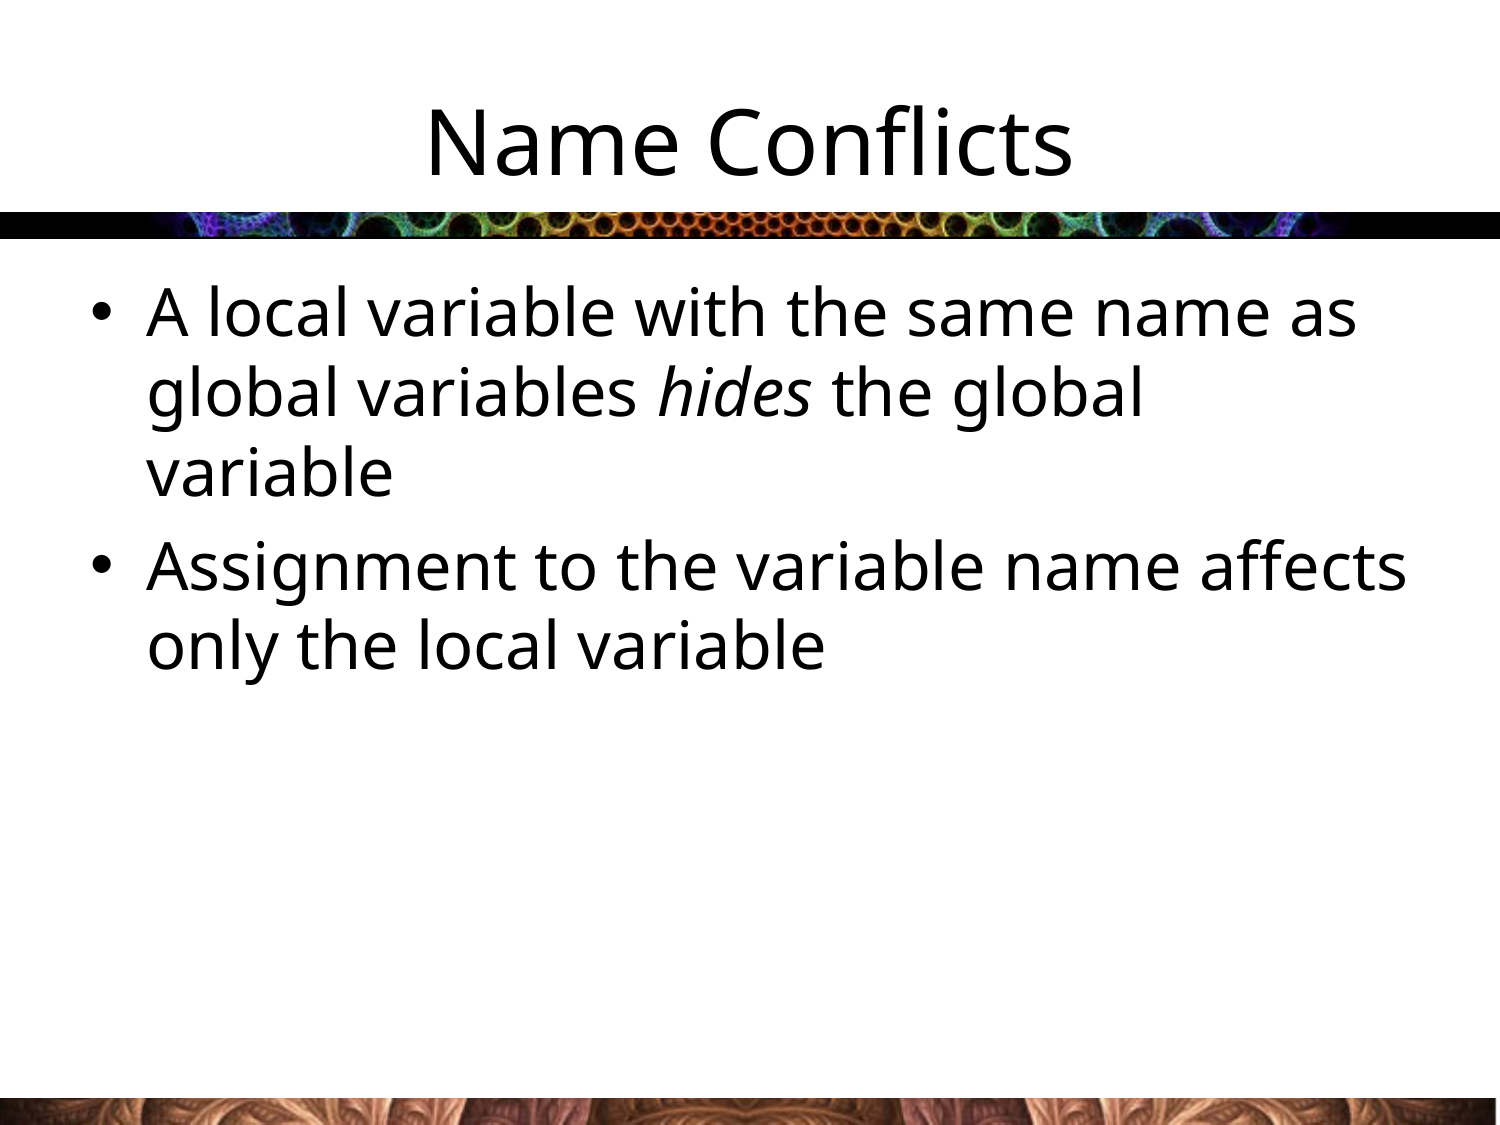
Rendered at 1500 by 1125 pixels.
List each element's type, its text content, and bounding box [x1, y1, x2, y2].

picture [0, 212, 1500, 239]
title Name Conflicts [74, 44, 1426, 233]
picture [0, 1098, 1500, 1125]
list A local variable with the same name as global variables hides the global variable Assignment to the variable name affects only the local variable [74, 262, 1426, 1006]
